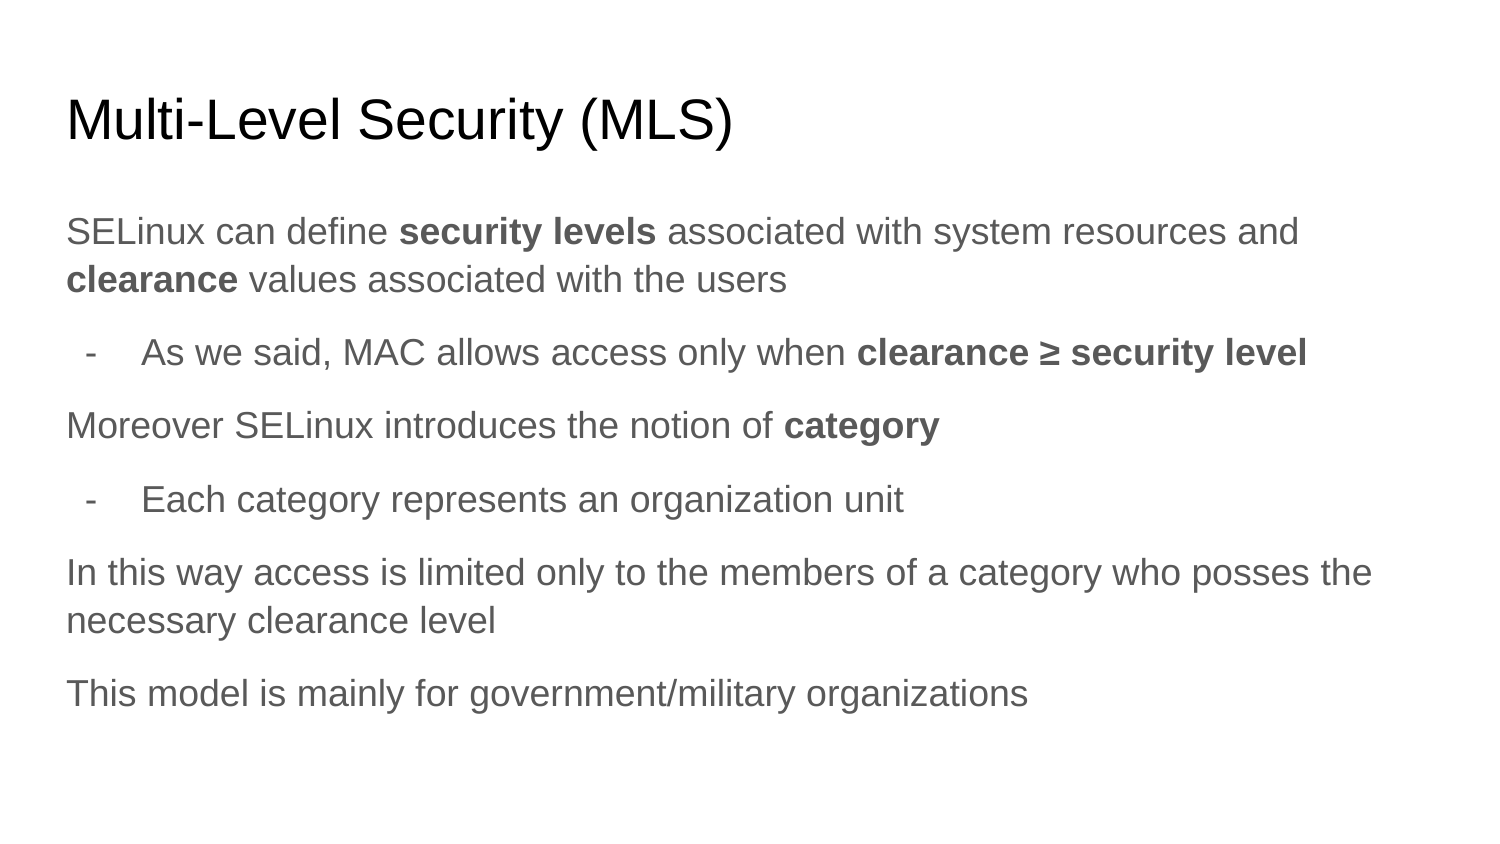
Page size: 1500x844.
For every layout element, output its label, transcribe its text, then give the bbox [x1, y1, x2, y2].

list SELinux can define security levels associated with system resources and clearance values associated with the users As we said, MAC allows access only when clearance ≥ security level Moreover SELinux introduces the notion of category Each category represents an organization unit In this way access is limited only to the members of a category who posses the necessary clearance level This model is mainly for government/military organizations [51, 189, 1449, 750]
title Multi-Level Security (MLS) [51, 72, 1449, 167]
